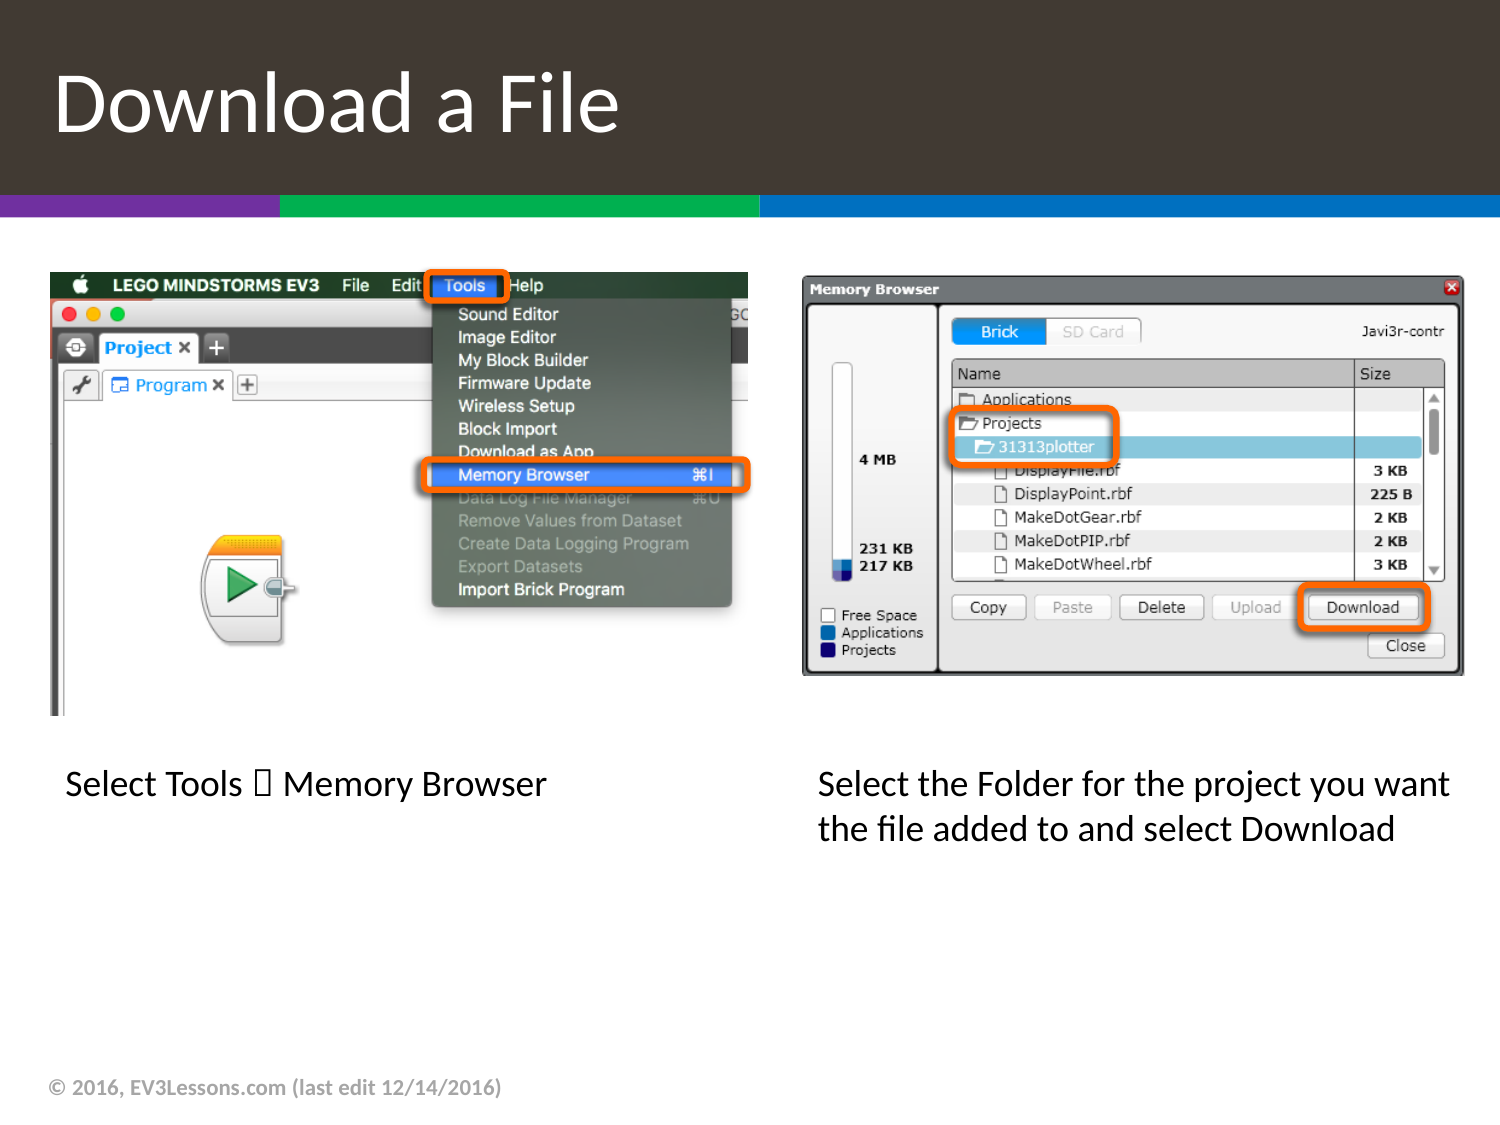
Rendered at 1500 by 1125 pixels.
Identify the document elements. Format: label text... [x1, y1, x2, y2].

text_box Select Tools  Memory Browser [50, 751, 748, 812]
title Download a File [0, 0, 1500, 195]
picture [800, 271, 1465, 676]
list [50, 271, 748, 717]
text_box Select the Folder for the project you want the file added to and select Download [803, 751, 1500, 857]
footer © 2016, EV3Lessons.com (last edit 12/14/2016) [32, 1055, 1038, 1116]
